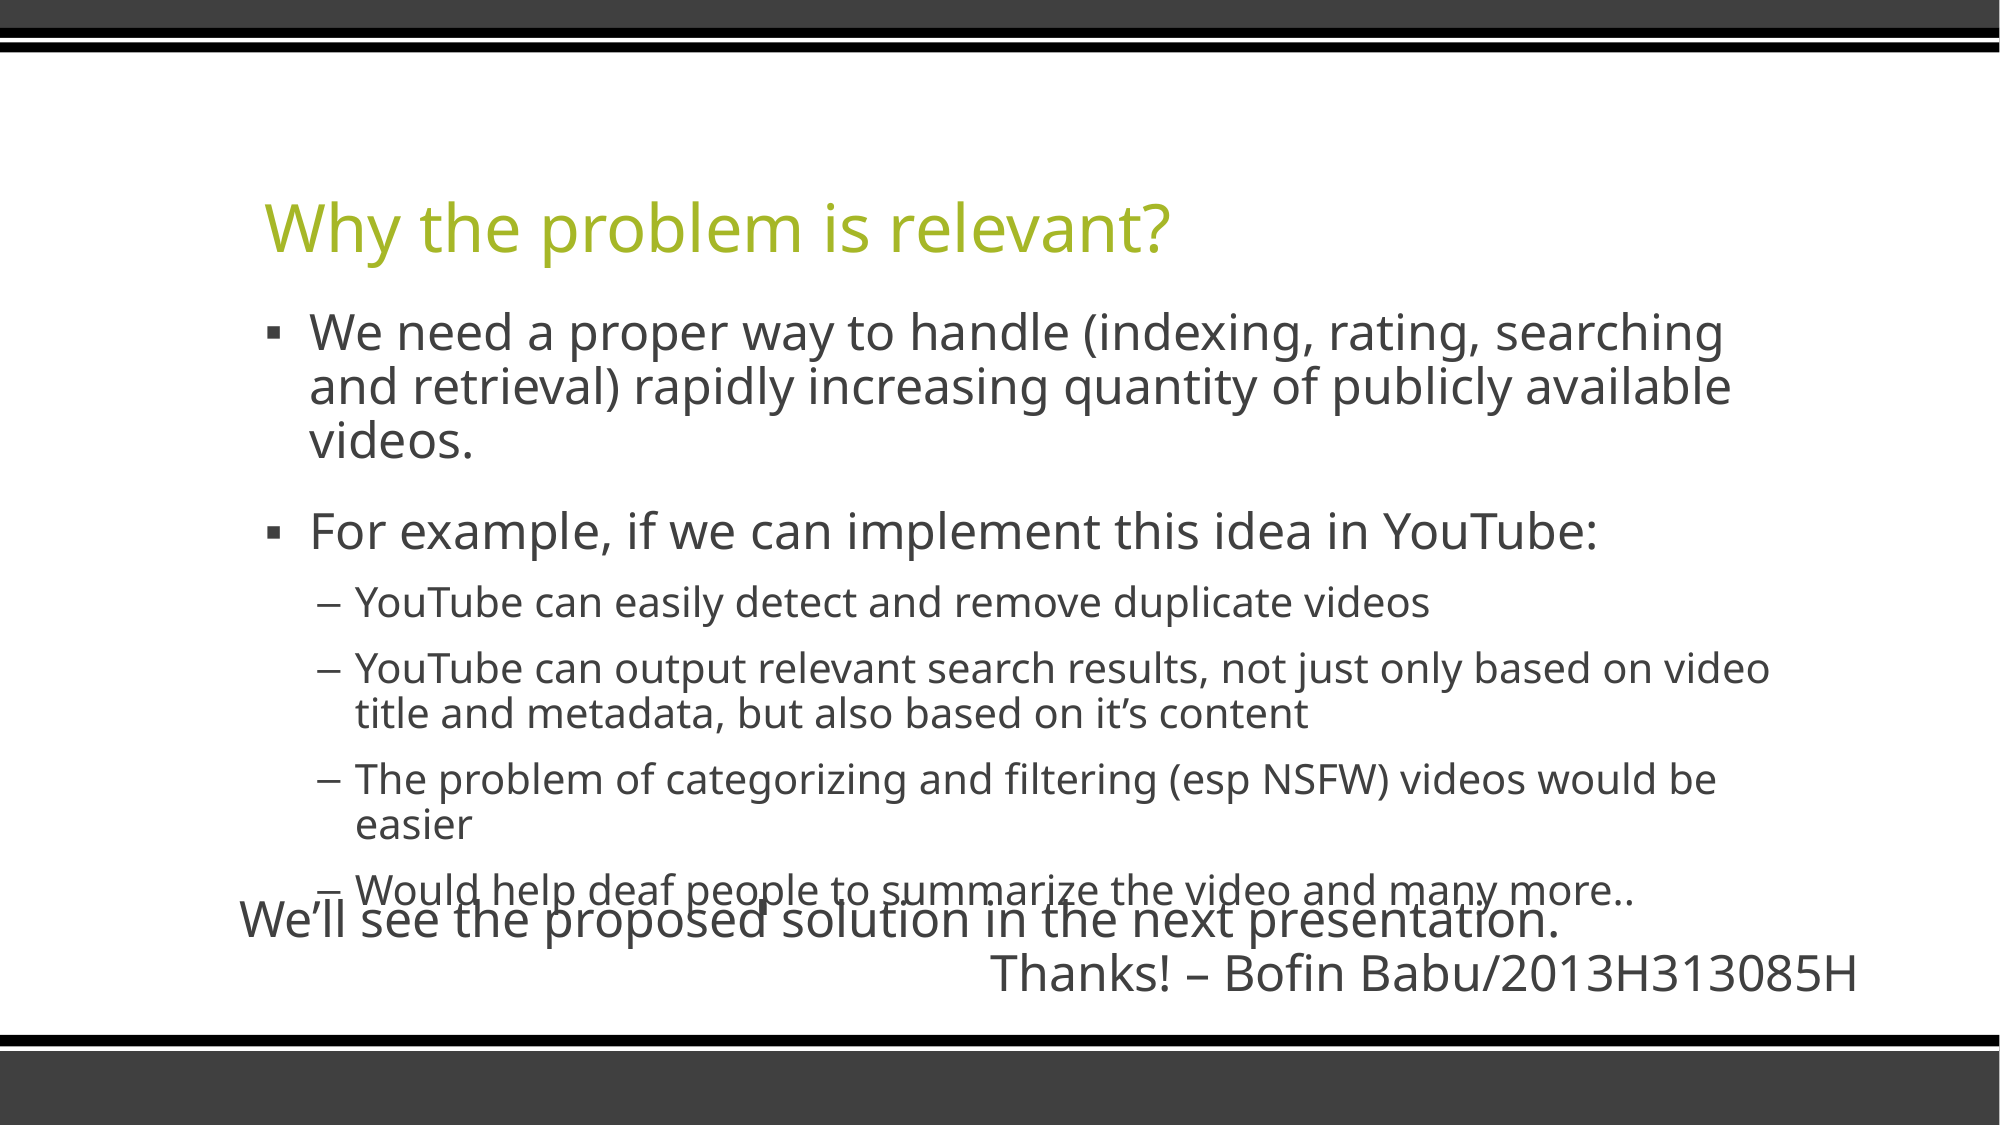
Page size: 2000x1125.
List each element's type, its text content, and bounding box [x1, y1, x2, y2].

list We need a proper way to handle (indexing, rating, searching and retrieval) rapidly increasing quantity of publicly available videos. For example, if we can implement this idea in YouTube: YouTube can easily detect and remove duplicate videos YouTube can output relevant search results, not just only based on video title and metadata, but also based on it’s content The problem of categorizing and filtering (esp NSFW) videos would be easier Would help deaf people to summarize the video and many more.. [249, 299, 1825, 887]
title Why the problem is relevant? [249, 99, 1750, 275]
text_box We’ll see the proposed solution in the next presentation. Thanks! – Bofin Babu/2013H313085H [224, 887, 1875, 1011]
